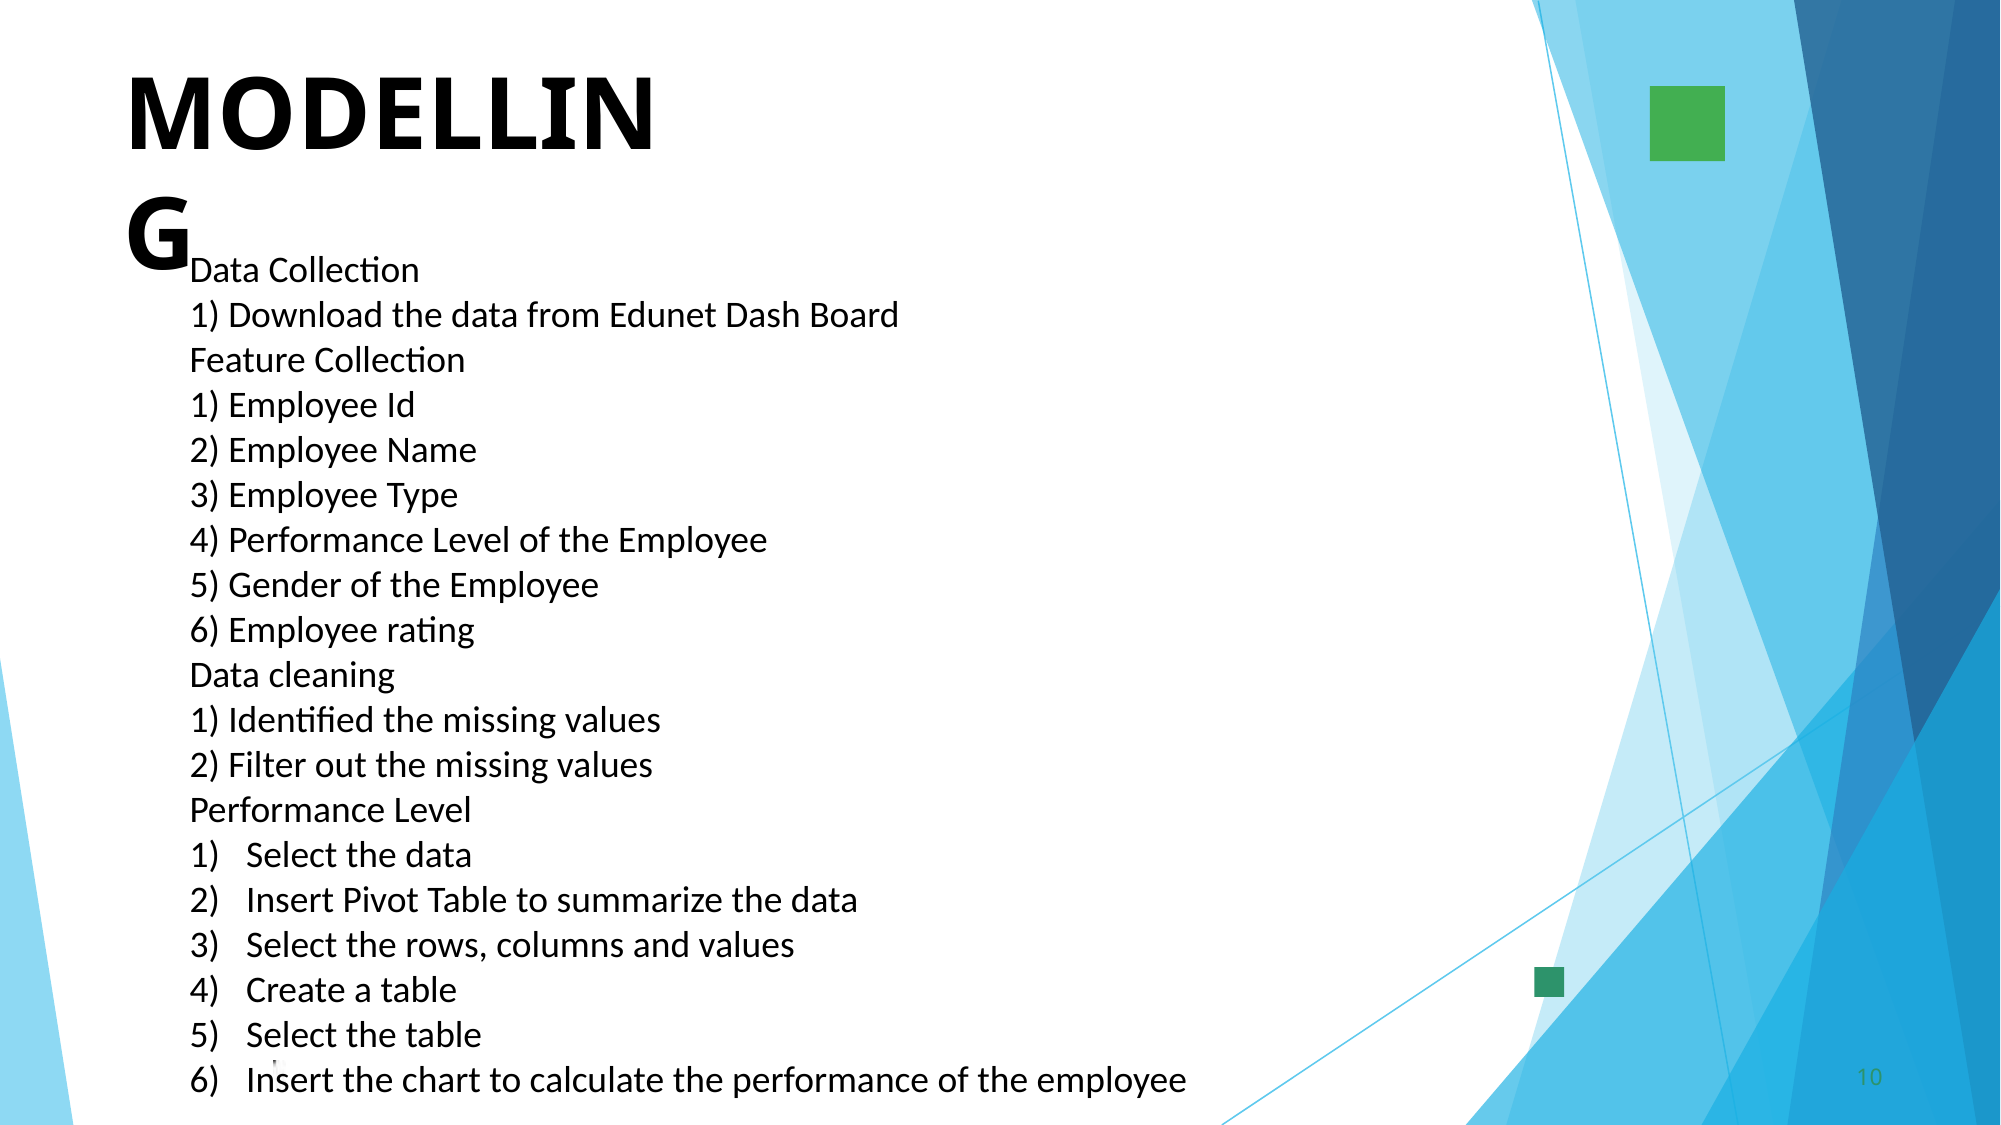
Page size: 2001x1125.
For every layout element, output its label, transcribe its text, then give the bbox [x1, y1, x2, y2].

picture [273, 1060, 287, 1091]
text_box Data Collection 1) Download the data from Edunet Dash Board Feature Collection 1) Employee Id 2) Employee Name 3) Employee Type 4) Performance Level of the Employee 5) Gender of the Employee 6) Employee rating Data cleaning 1) Identified the missing values 2) Filter out the missing values Performance Level Select the data Insert Pivot Table to summarize the data Select the rows, columns and values Create a table Select the table Insert the chart to calculate the performance of the employee [174, 237, 1313, 1125]
text_box MODELLING [121, 47, 664, 290]
text_box 10 [1849, 1061, 1888, 1095]
text_box [1649, 86, 1725, 162]
text_box [1534, 967, 1565, 997]
